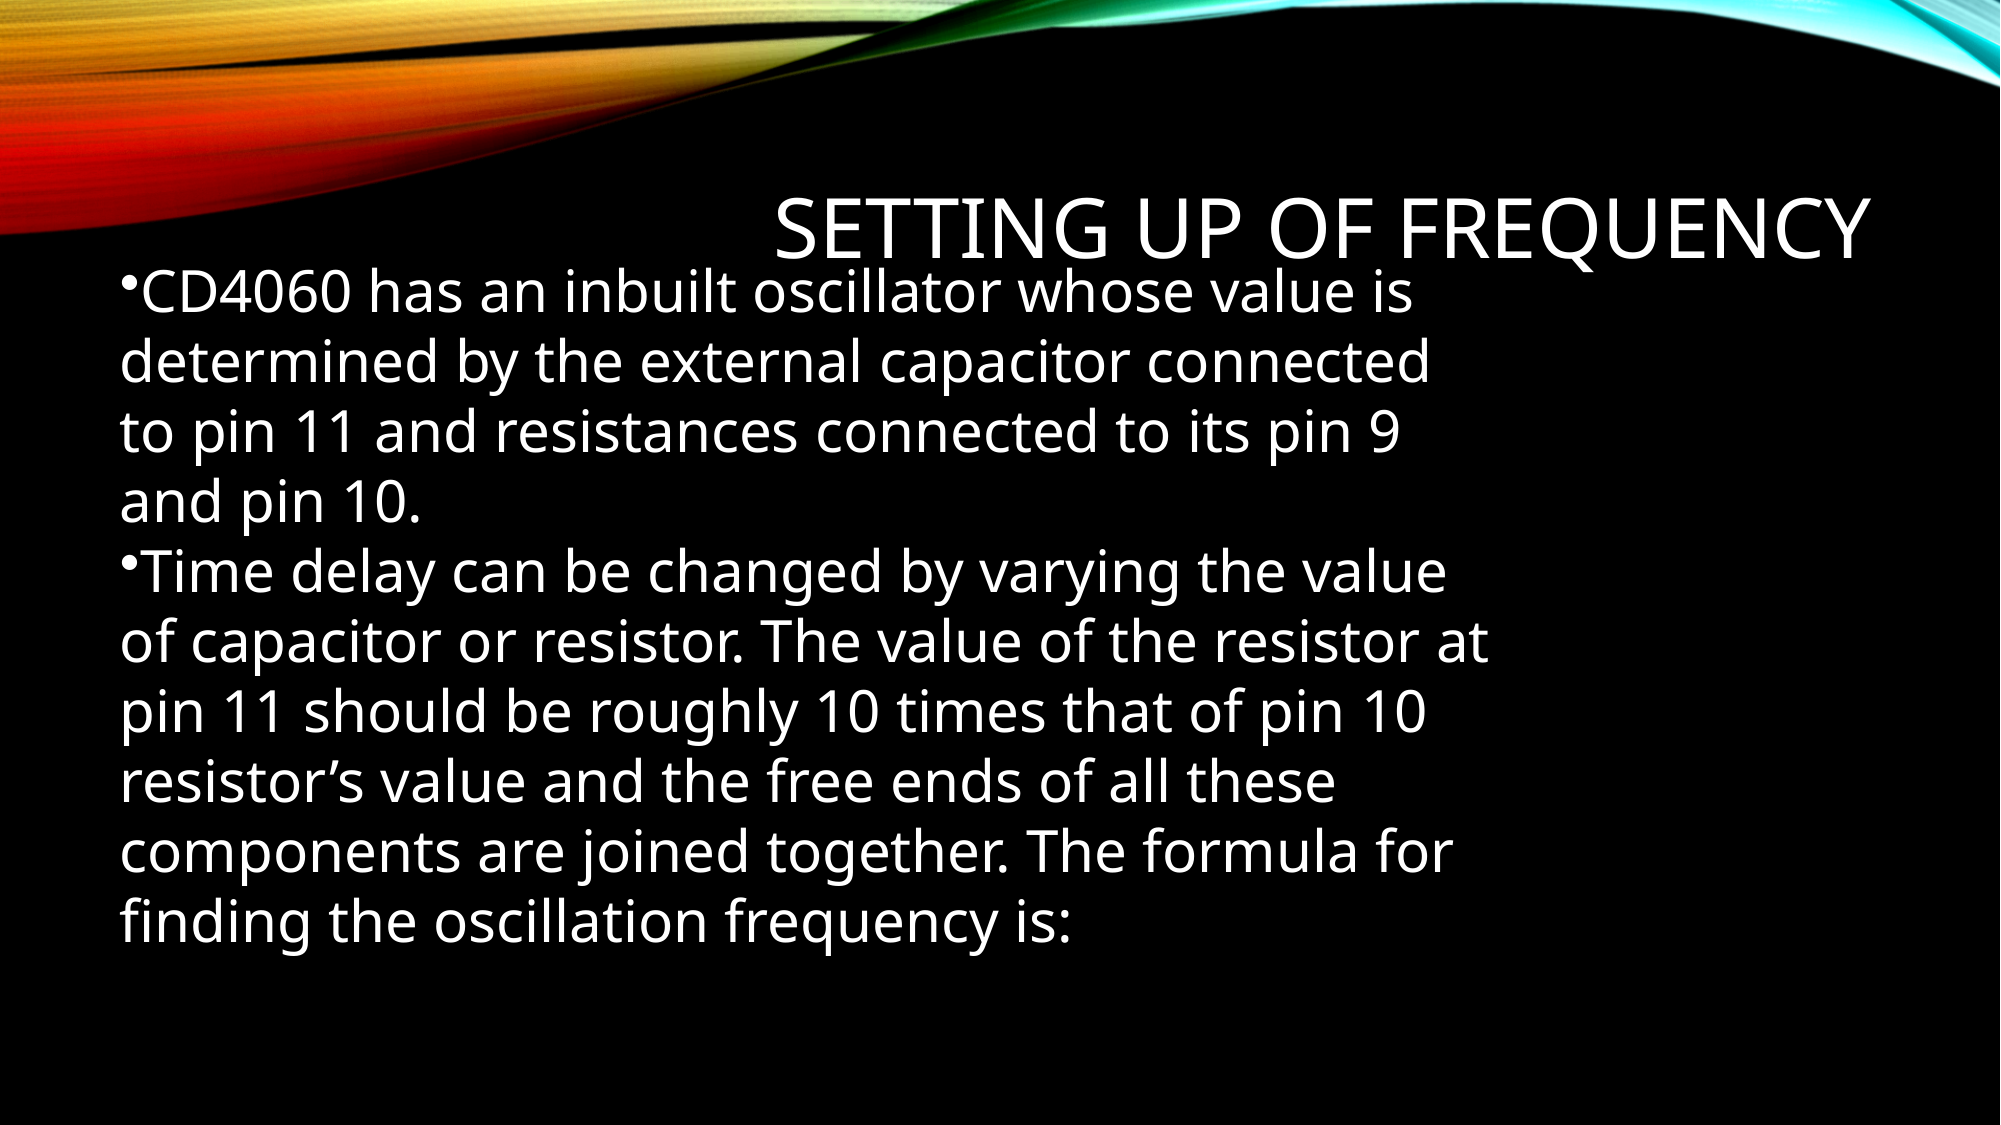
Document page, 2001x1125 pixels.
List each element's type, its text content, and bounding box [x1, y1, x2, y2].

list CD4060 has an inbuilt oscillator whose value is determined by the external capacitor connected to pin 11 and resistances connected to its pin 9 and pin 10. Time delay can be changed by varying the value of capacitor or resistor. The value of the resistor at pin 11 should be roughly 10 times that of pin 10 resistor’s value and the free ends of all these components are joined together. The formula for finding the oscillation frequency is: [97, 232, 1522, 1046]
title SETTING UP OF FREQUENCY [474, 125, 1888, 338]
picture [0, 0, 2000, 237]
